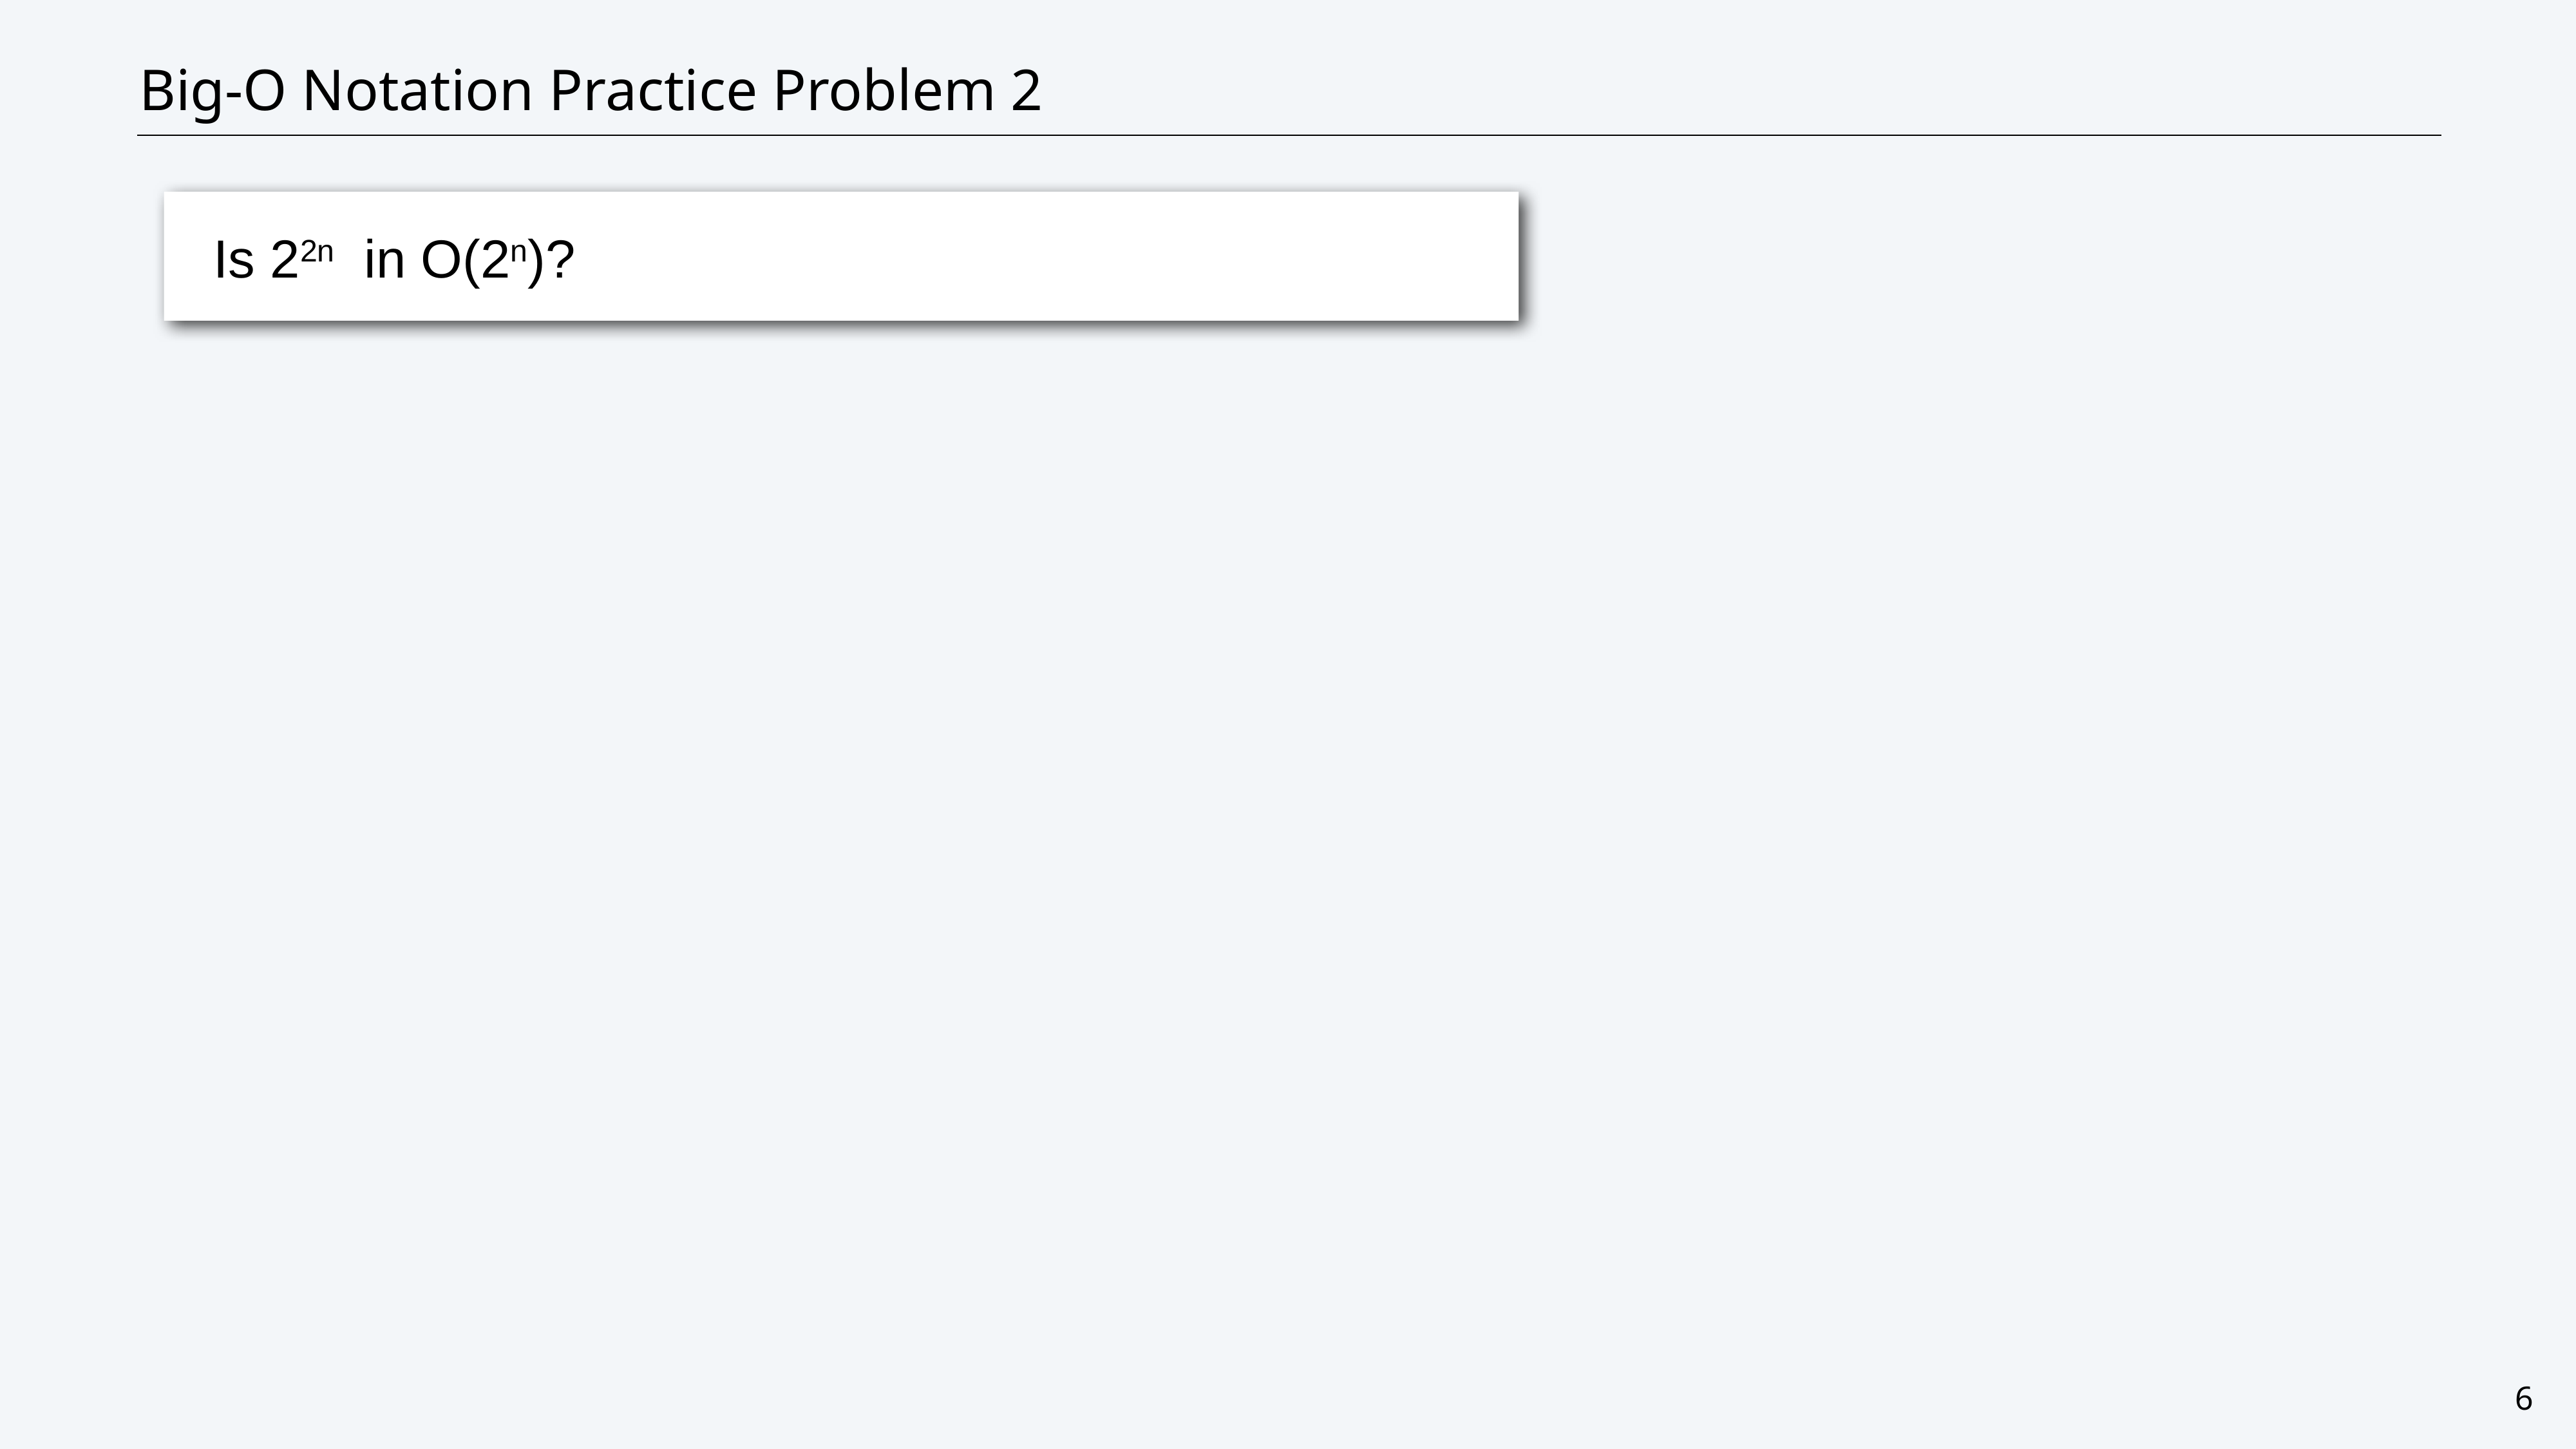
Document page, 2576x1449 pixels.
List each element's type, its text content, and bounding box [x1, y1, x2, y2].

slide_number 6 [2503, 1379, 2546, 1426]
title Big-O Notation Practice Problem 2 [133, 39, 2320, 136]
text_box Is 22n in O(2n)? [164, 191, 1519, 321]
